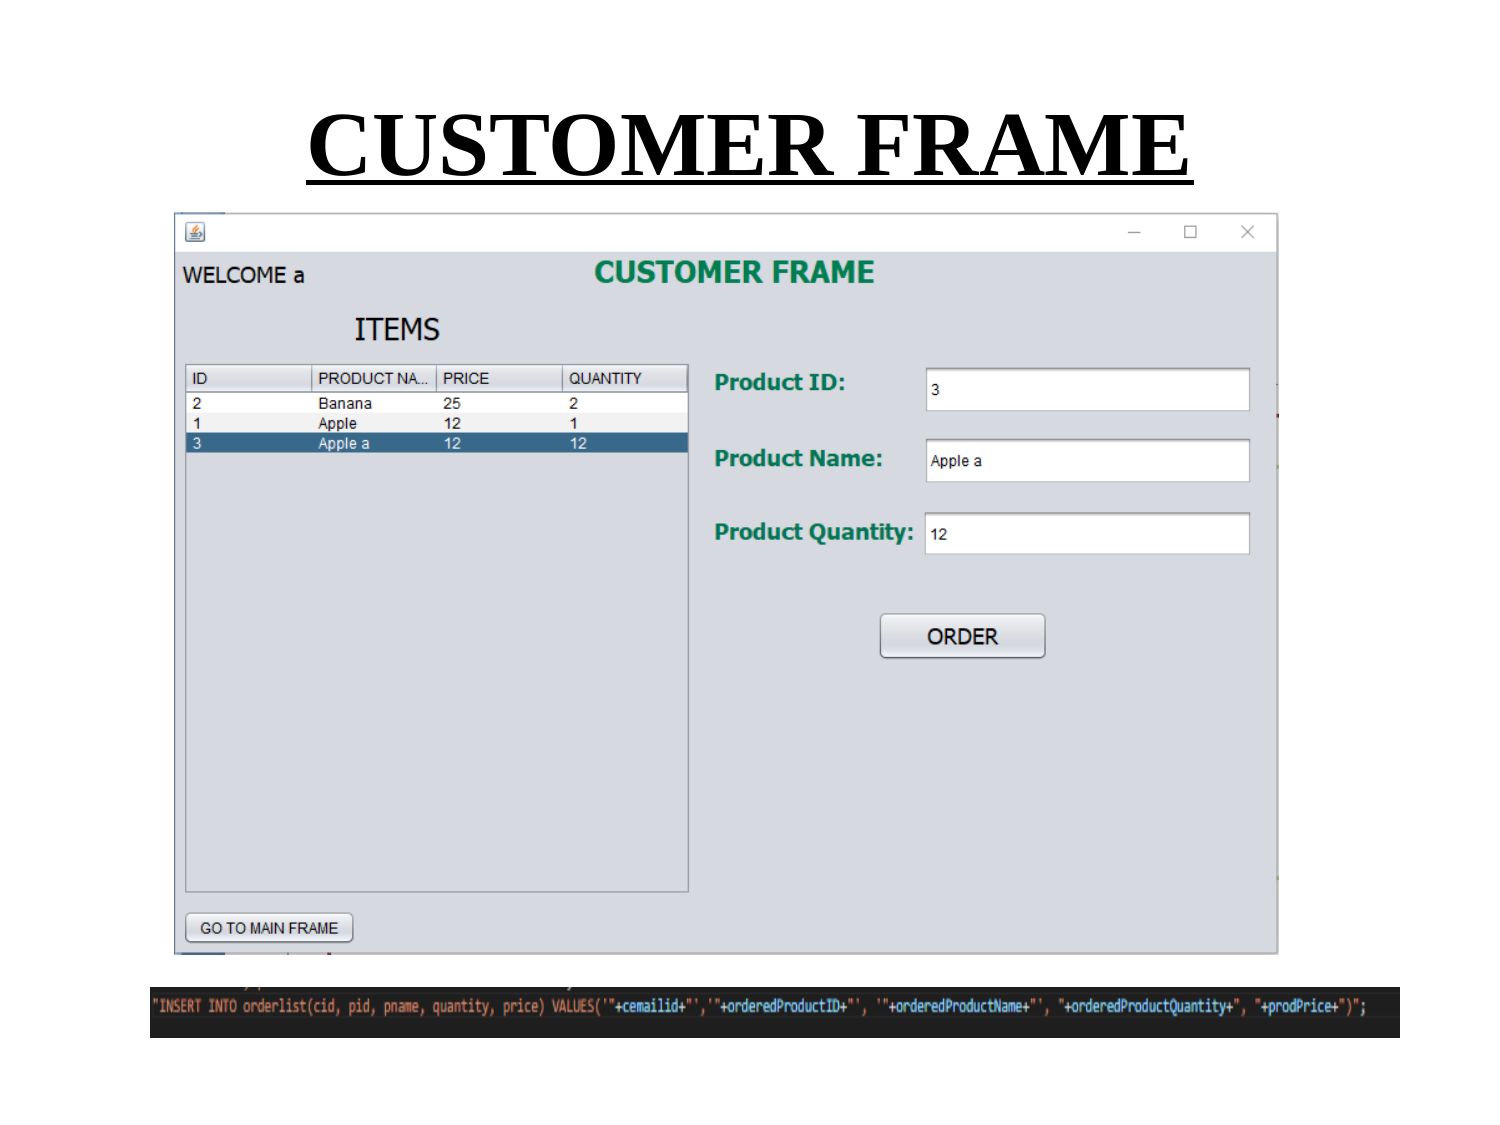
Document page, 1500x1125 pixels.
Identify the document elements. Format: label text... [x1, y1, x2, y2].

title CUSTOMER FRAME [75, 45, 1425, 233]
picture [149, 987, 1401, 1038]
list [174, 212, 1279, 956]
